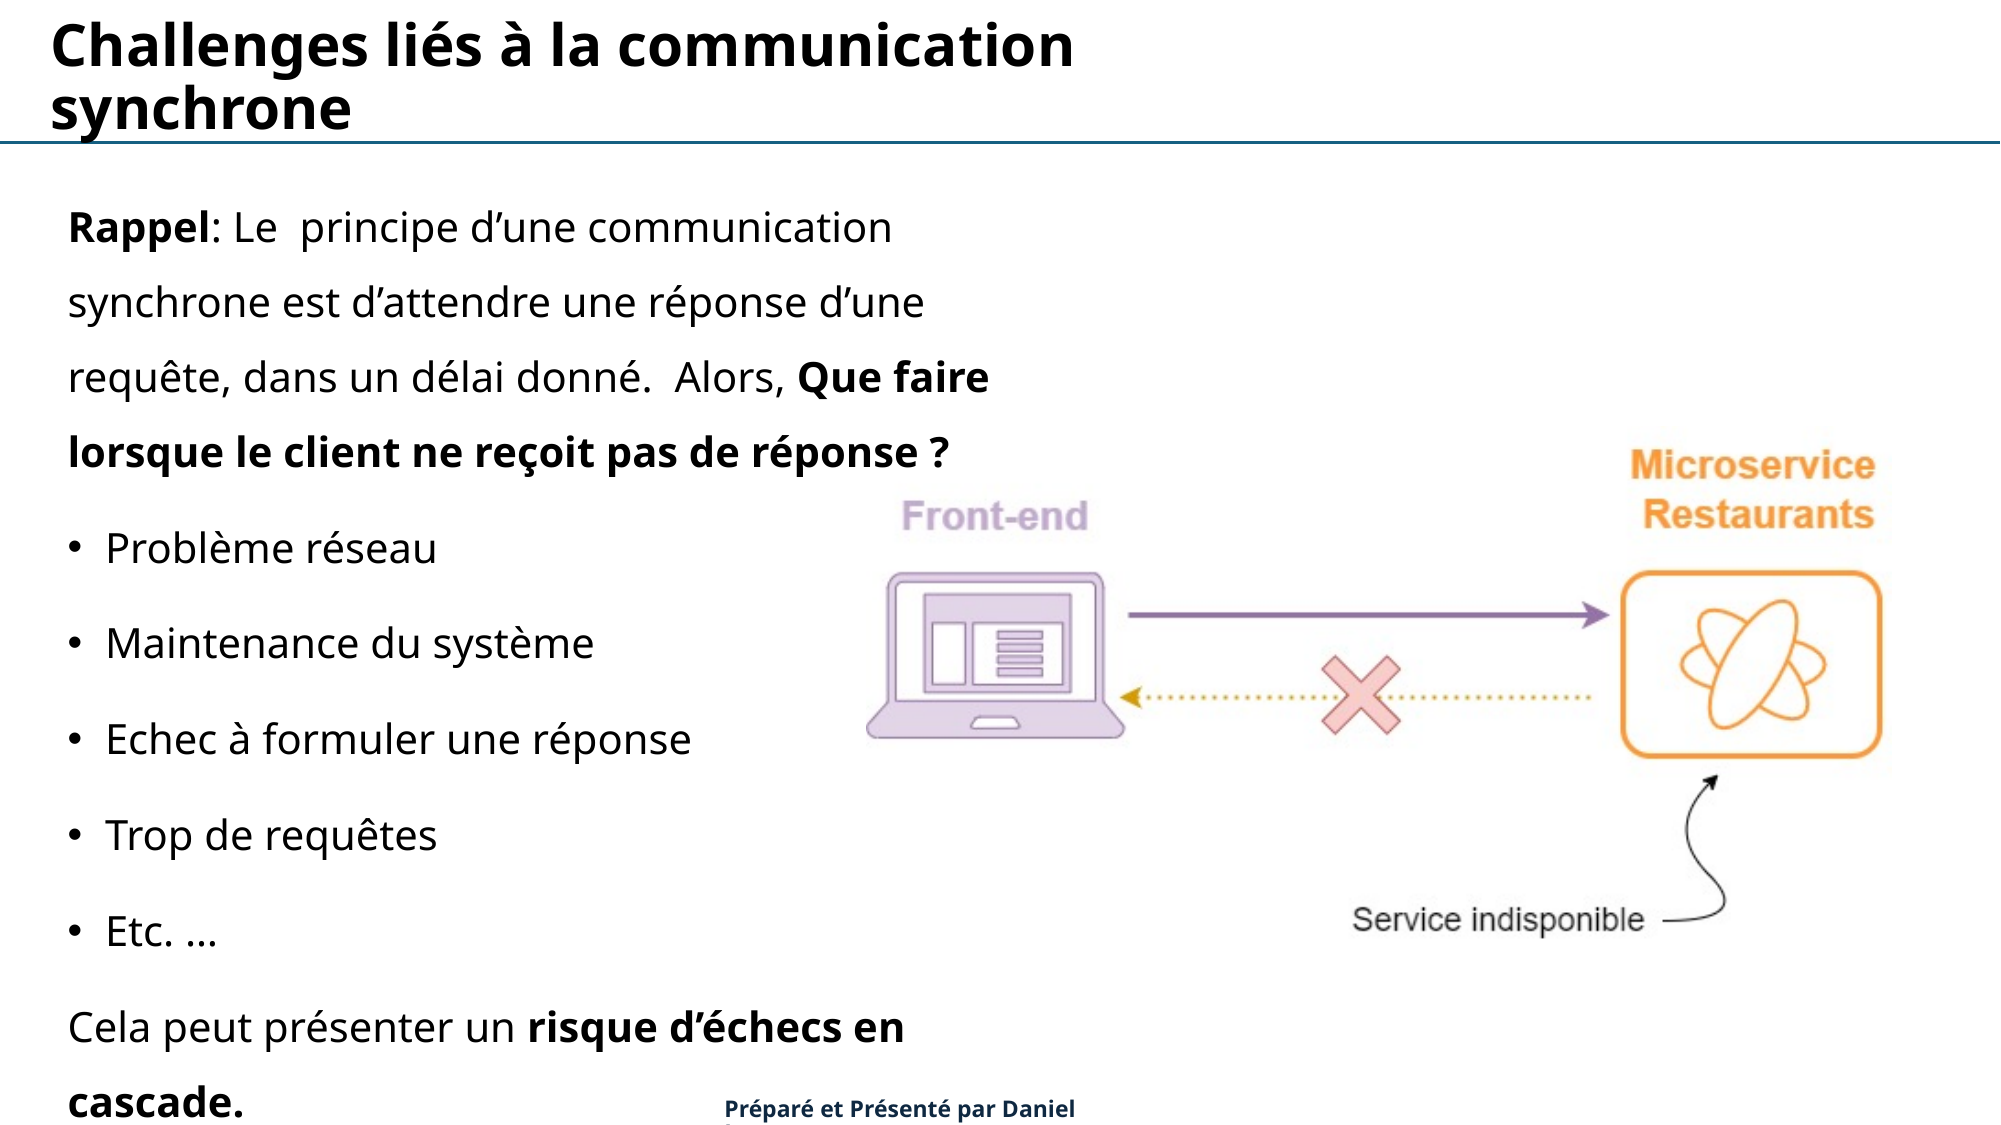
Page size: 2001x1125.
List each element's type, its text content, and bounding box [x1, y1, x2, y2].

text_box Préparé et Présenté par Daniel Lawson [709, 1089, 1184, 1125]
text_box Challenges liés à la communication synchrone [35, 46, 1225, 112]
picture [865, 425, 1892, 958]
list Rappel: Le principe d’une communication synchrone est d’attendre une réponse d’une requête, dans un délai donné. Alors, Que faire lorsque le client ne reçoit pas de réponse ? Problème réseau Maintenance du système Echec à formuler une réponse Trop de requêtes Etc. … Cela peut présenter un risque d’échecs en cascade. [52, 168, 1109, 1090]
